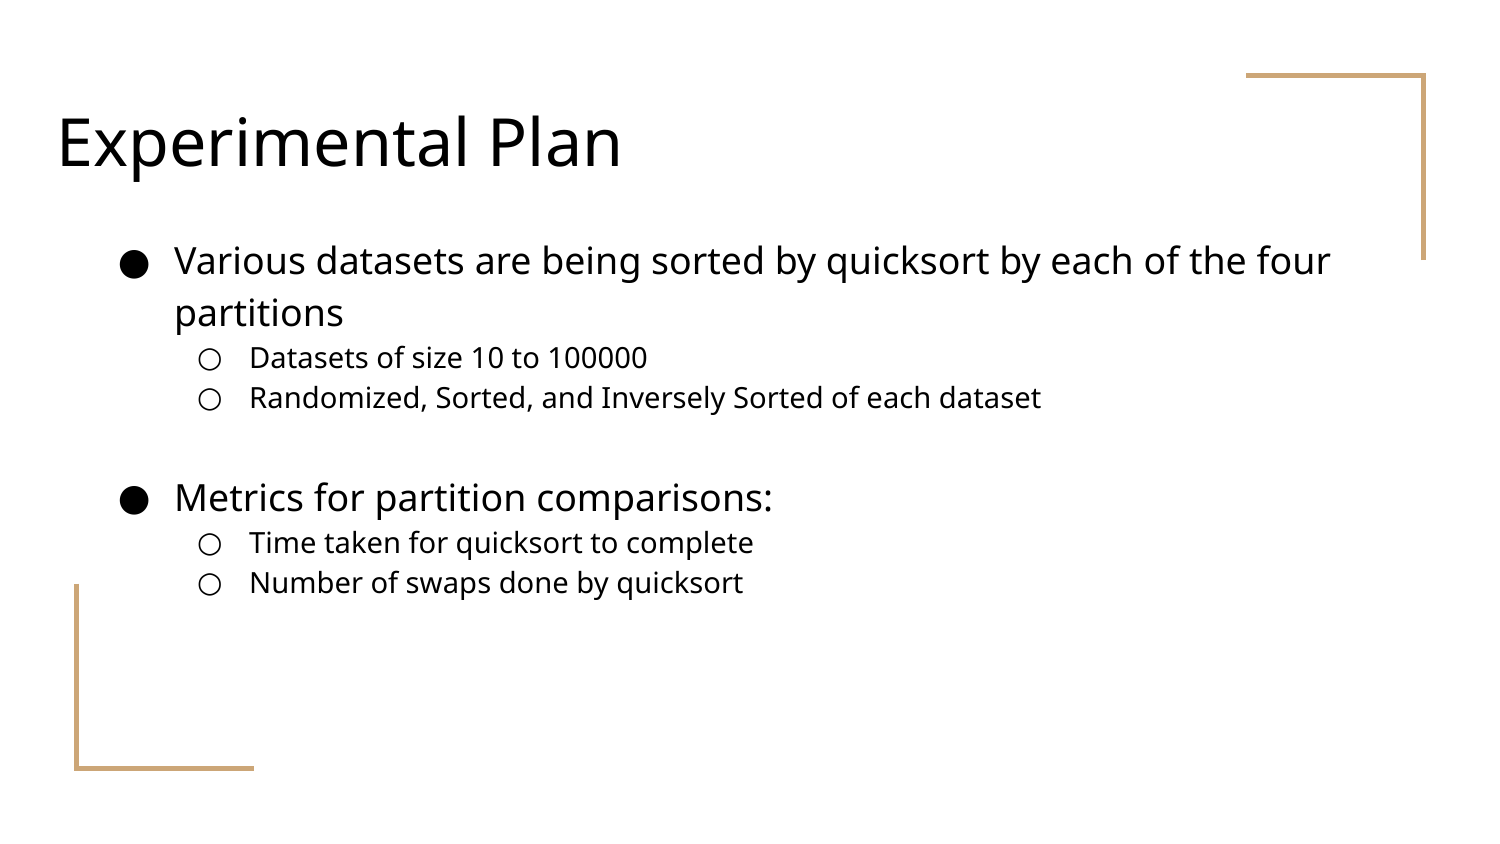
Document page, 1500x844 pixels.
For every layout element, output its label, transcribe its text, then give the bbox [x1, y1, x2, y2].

title Experimental Plan [27, 63, 654, 216]
list Various datasets are being sorted by quicksort by each of the four partitions Datasets of size 10 to 100000 Randomized, Sorted, and Inversely Sorted of each dataset Metrics for partition comparisons: Time taken for quicksort to complete Number of swaps done by quicksort [84, 215, 1416, 678]
